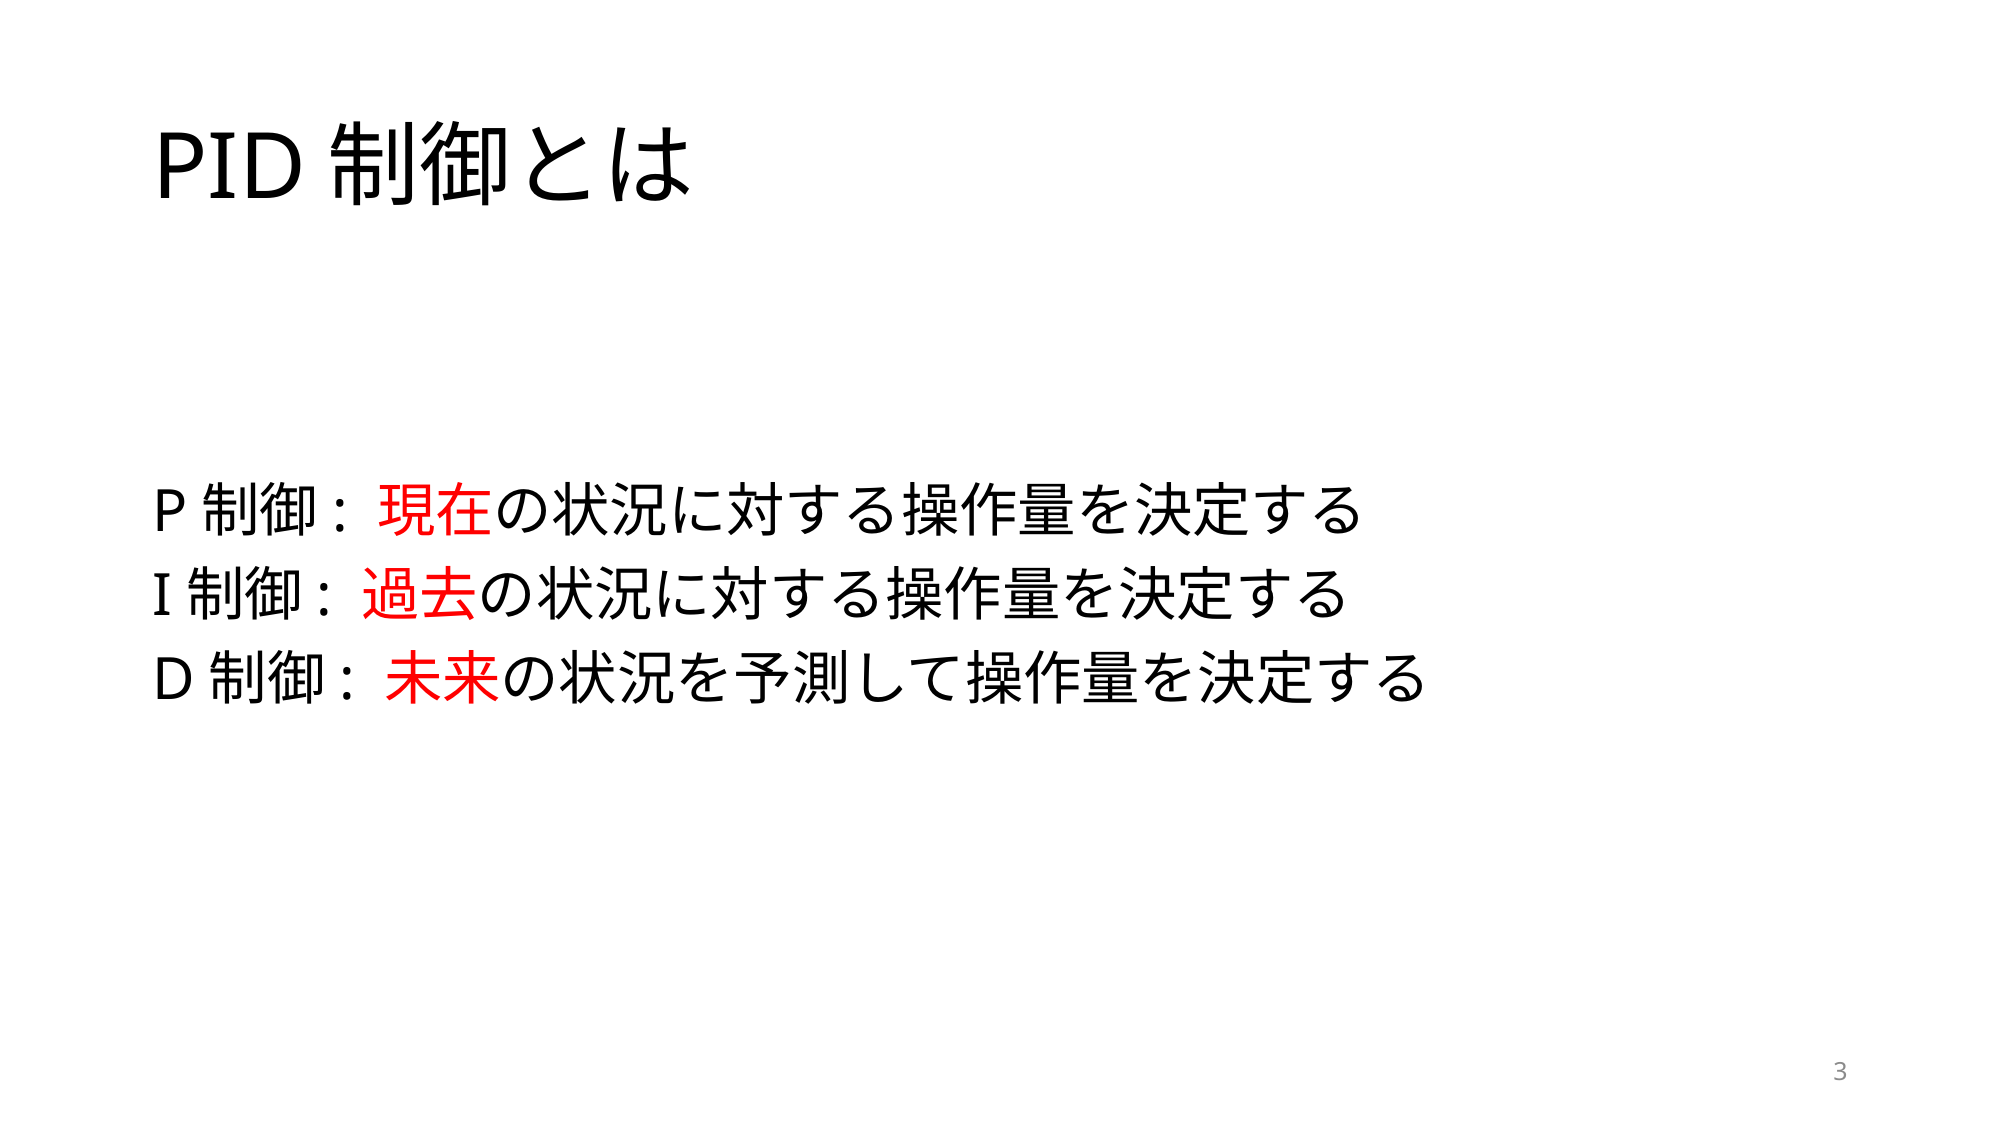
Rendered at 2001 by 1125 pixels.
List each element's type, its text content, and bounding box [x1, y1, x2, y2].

slide_number 3 [1412, 1042, 1863, 1103]
title PID制御とは [137, 59, 1863, 278]
list P制御: 現在の状況に対する操作量を決定する I制御: 過去の状況に対する操作量を決定する D制御: 未来の状況を予測して操作量を決定する [137, 299, 1863, 1014]
